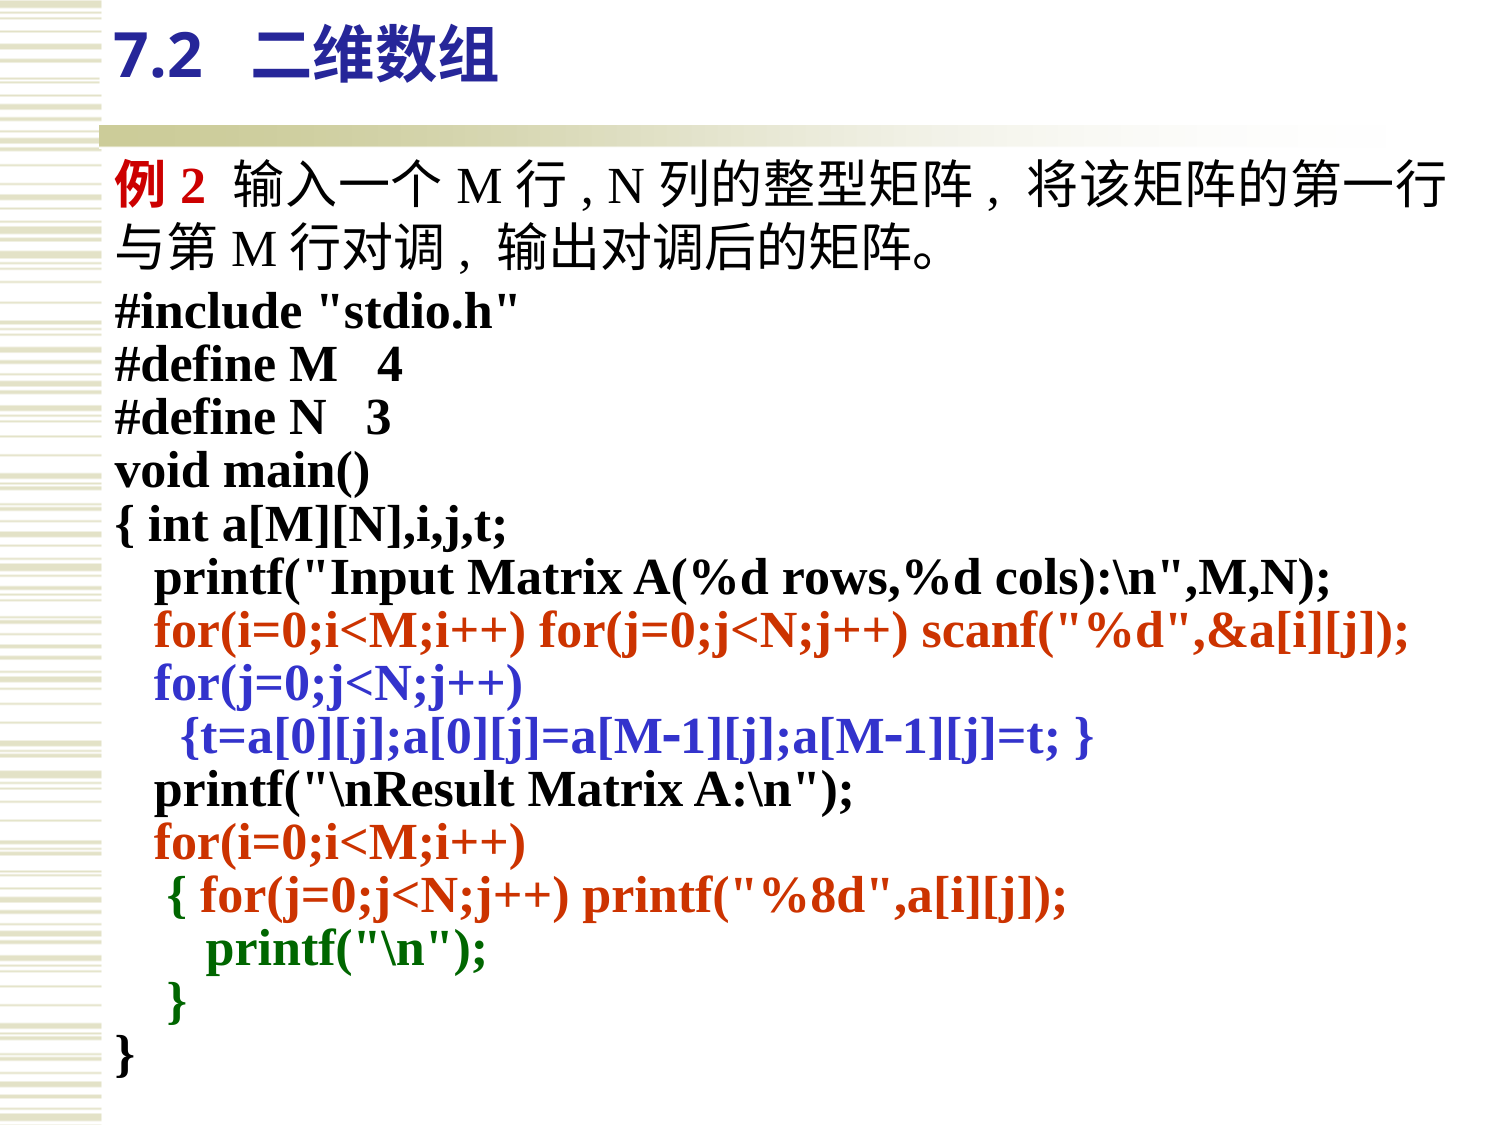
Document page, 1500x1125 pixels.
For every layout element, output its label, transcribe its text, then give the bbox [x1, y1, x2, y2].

picture [0, 0, 1500, 1125]
text_box 7.2 二维数组 [82, 7, 620, 97]
text_box 例2 输入一个M行, N列的整型矩阵, 将该矩阵的第一行与第M行对调, 输出对调后的矩阵。 #include "stdio.h" #define M 4 #define N 3 void main() { int a[M][N],i,j,t; printf("Input Matrix A(%d rows,%d cols):\n",M,N); for(i=0;i<M;i++) for(j=0;j<N;j++) scanf("%d",&a[i][j]); for(j=0;j<N;j++) {t=a[0][j];a[0][j]=a[M1][j];a[M1][j]=t; } printf("\nResult Matrix A:\n"); for(i=0;i<M;i++) { for(j=0;j<N;j++) printf("%8d",a[i][j]); printf("\n"); } } [99, 144, 1463, 1090]
